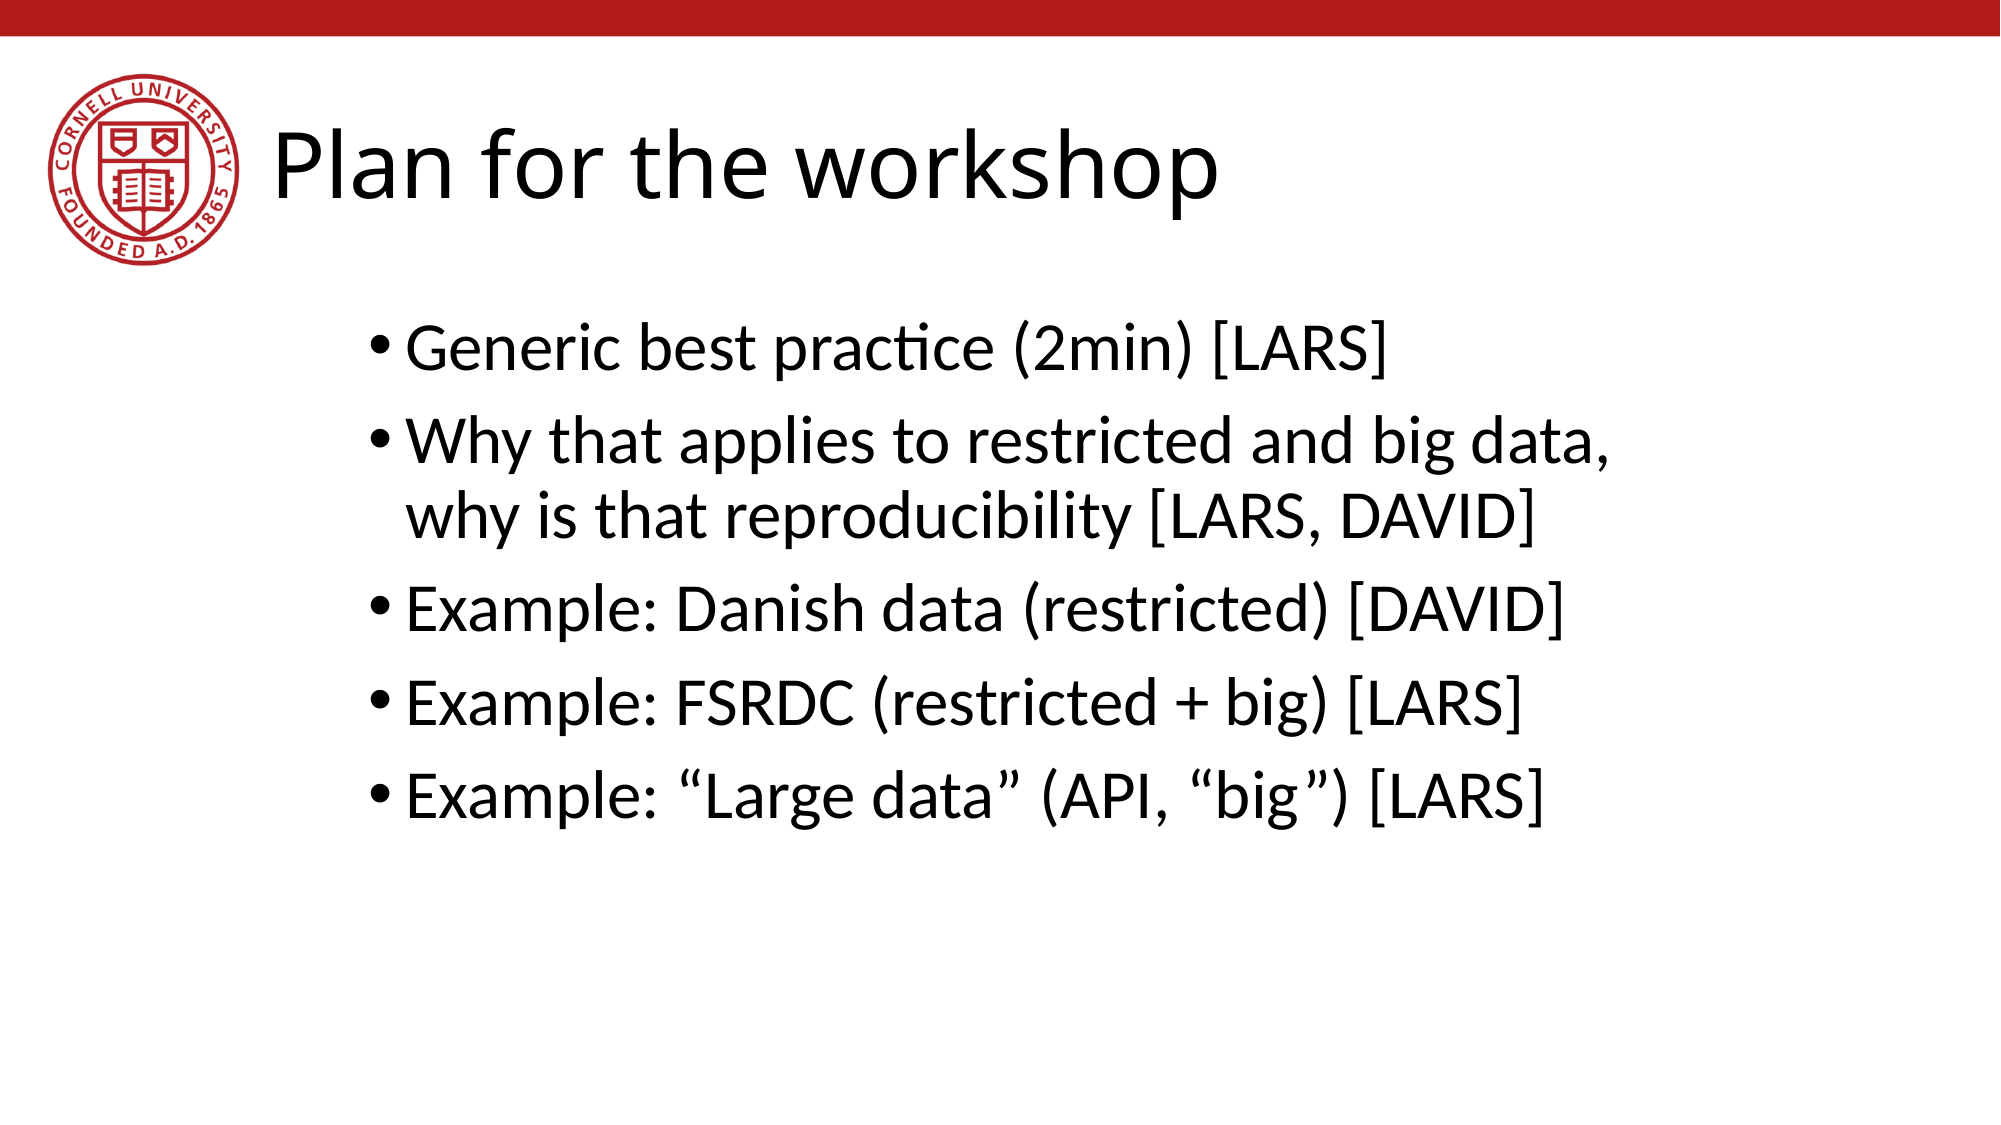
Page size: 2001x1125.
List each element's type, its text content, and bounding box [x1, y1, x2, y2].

list Generic best practice (2min) [LARS] Why that applies to restricted and big data, why is that reproducibility [LARS, DAVID] Example: Danish data (restricted) [DAVID] Example: FSRDC (restricted + big) [LARS] Example: “Large data” (API, “big”) [LARS] [353, 303, 1647, 1017]
title Plan for the workshop [255, 59, 1860, 278]
picture [39, 65, 255, 274]
